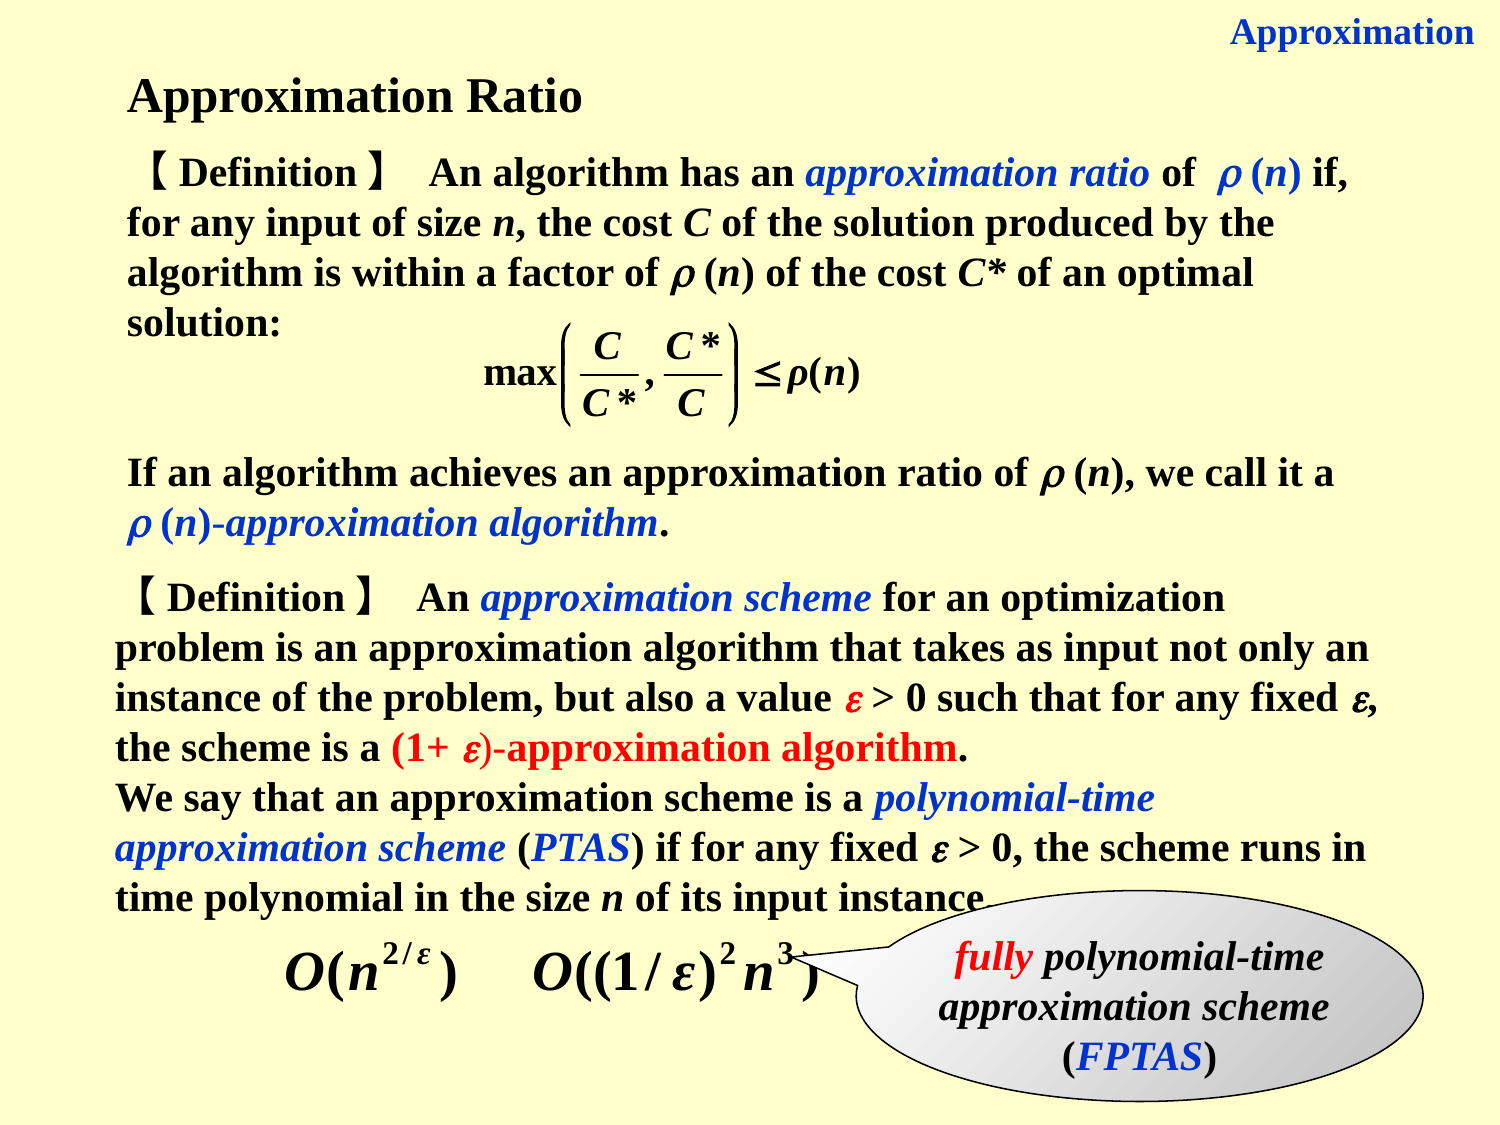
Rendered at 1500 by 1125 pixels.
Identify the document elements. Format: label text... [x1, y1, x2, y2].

text_box 【Definition】 An approximation scheme for an optimization problem is an approximation algorithm that takes as input not only an instance of the problem, but also a value  > 0 such that for any fixed , the scheme is a (1+ )-approximation algorithm. We say that an approximation scheme is a polynomial-time approximation scheme (PTAS) if for any fixed  > 0, the scheme runs in time polynomial in the size n of its input instance. [100, 562, 1400, 928]
text_box Approximation Ratio [112, 54, 644, 130]
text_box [525, 928, 828, 1014]
text_box fully polynomial-time approximation scheme (FPTAS) [833, 890, 1424, 1102]
text_box Approximation [1175, 0, 1499, 60]
slide_number [1188, 1048, 1388, 1101]
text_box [111, 136, 1365, 553]
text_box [277, 928, 467, 1014]
